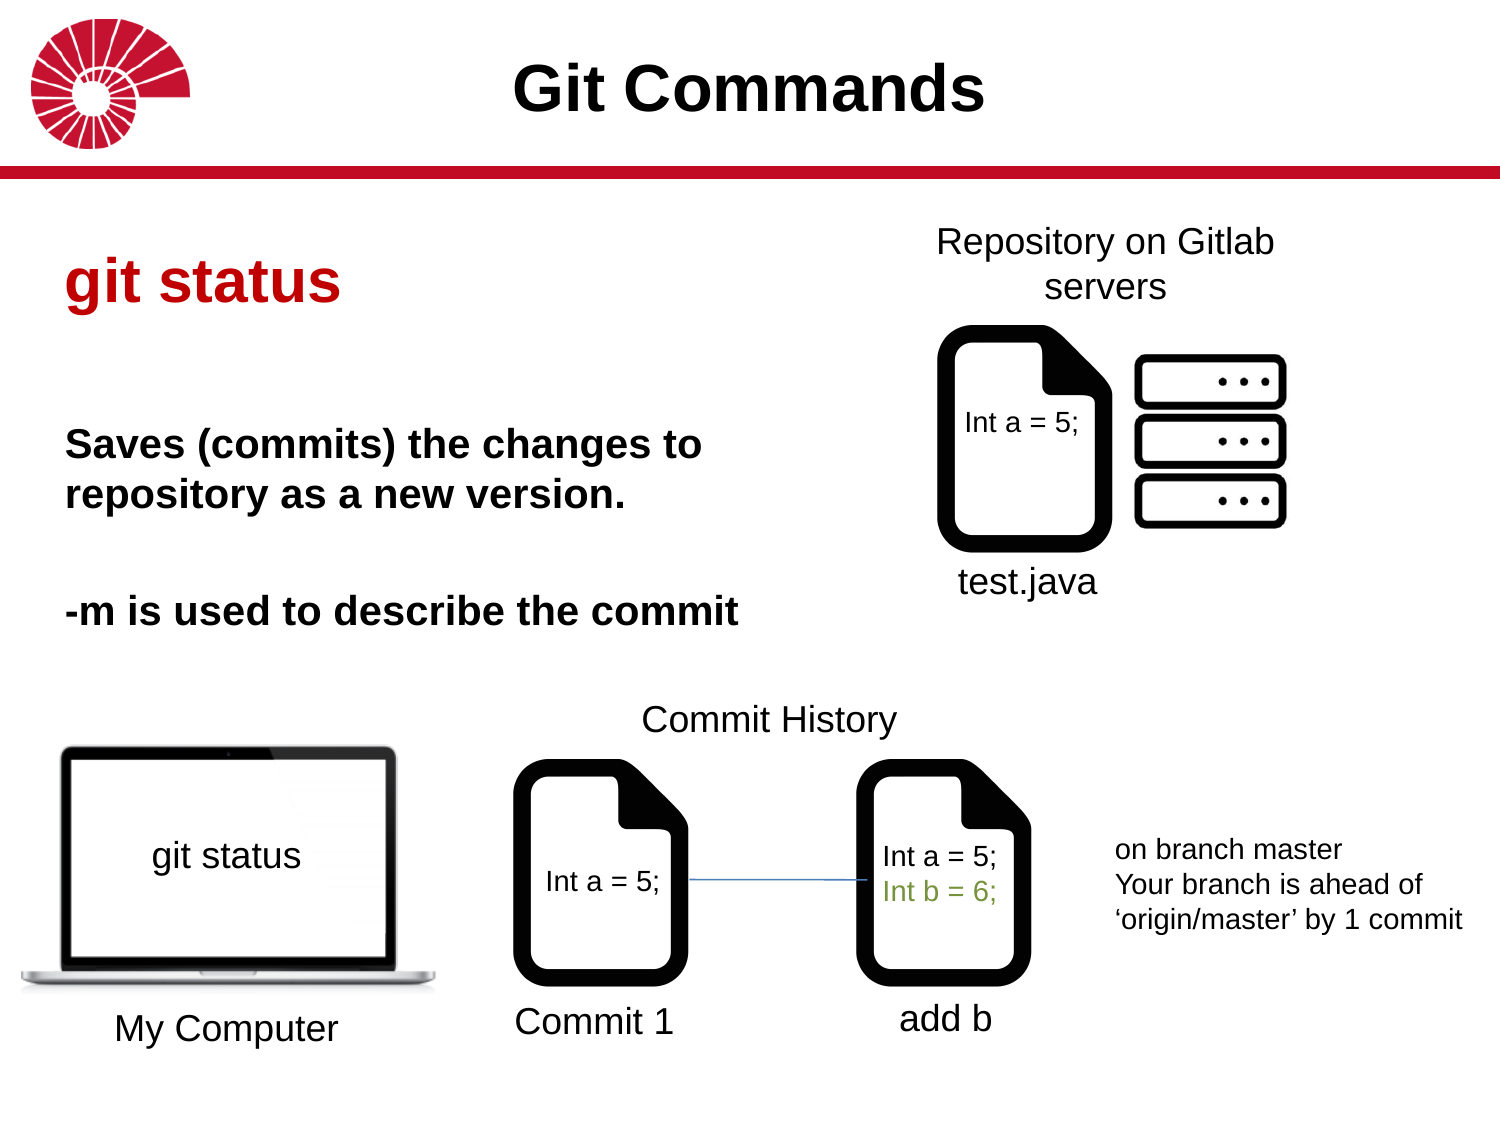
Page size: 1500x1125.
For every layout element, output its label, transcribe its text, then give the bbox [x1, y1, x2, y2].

list git status Saves (commits) the changes to repository as a new version. -m is used to describe the commit [49, 232, 885, 663]
picture [31, 19, 190, 149]
text_box My Computer [32, 1005, 421, 1057]
picture [830, 759, 1062, 990]
picture [487, 759, 718, 990]
title Git Commands [75, 37, 1425, 180]
text_box add b [846, 999, 1046, 1047]
text_box test.java [942, 564, 1246, 610]
text_box Commit History [512, 687, 1027, 748]
picture [12, 737, 445, 997]
text_box Repository on Gitlab servers [911, 209, 1300, 315]
picture [911, 299, 1424, 584]
text_box Commit 1 [499, 999, 698, 1050]
text_box on branch master Your branch is ahead of ‘origin/master’ by 1 commit [1099, 822, 1488, 978]
